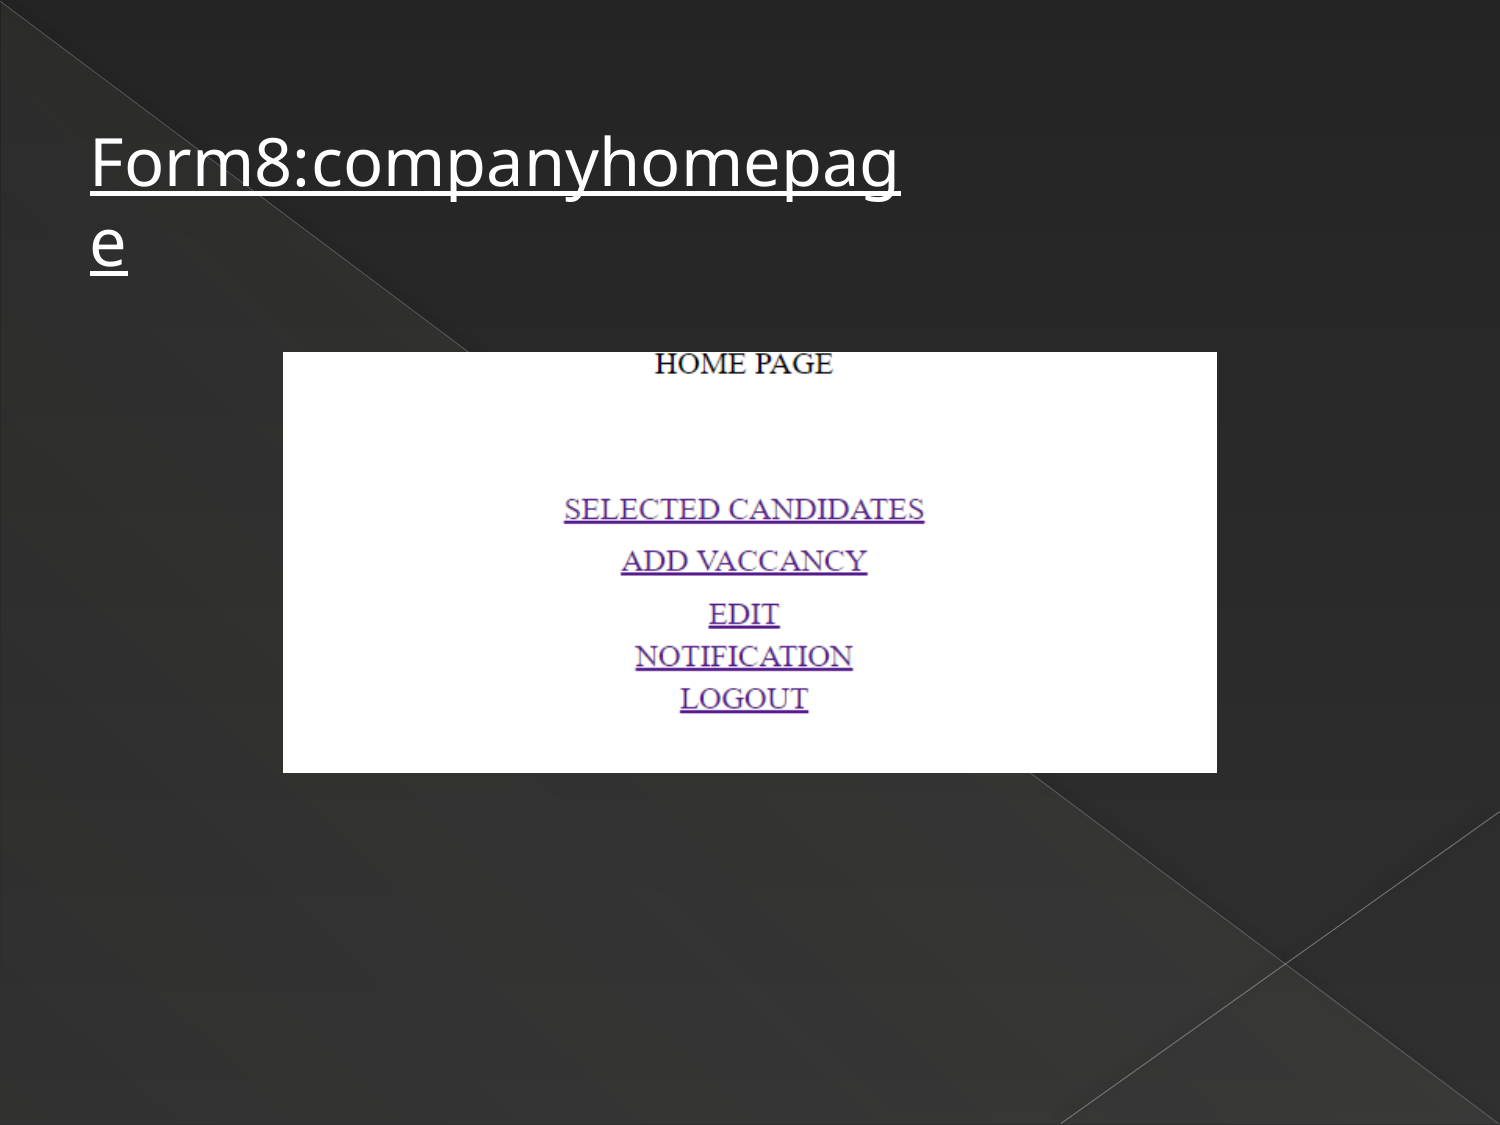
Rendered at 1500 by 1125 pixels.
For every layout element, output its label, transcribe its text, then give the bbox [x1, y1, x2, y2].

text_box Form8:companyhomepage [75, 112, 925, 225]
picture [283, 352, 1217, 773]
